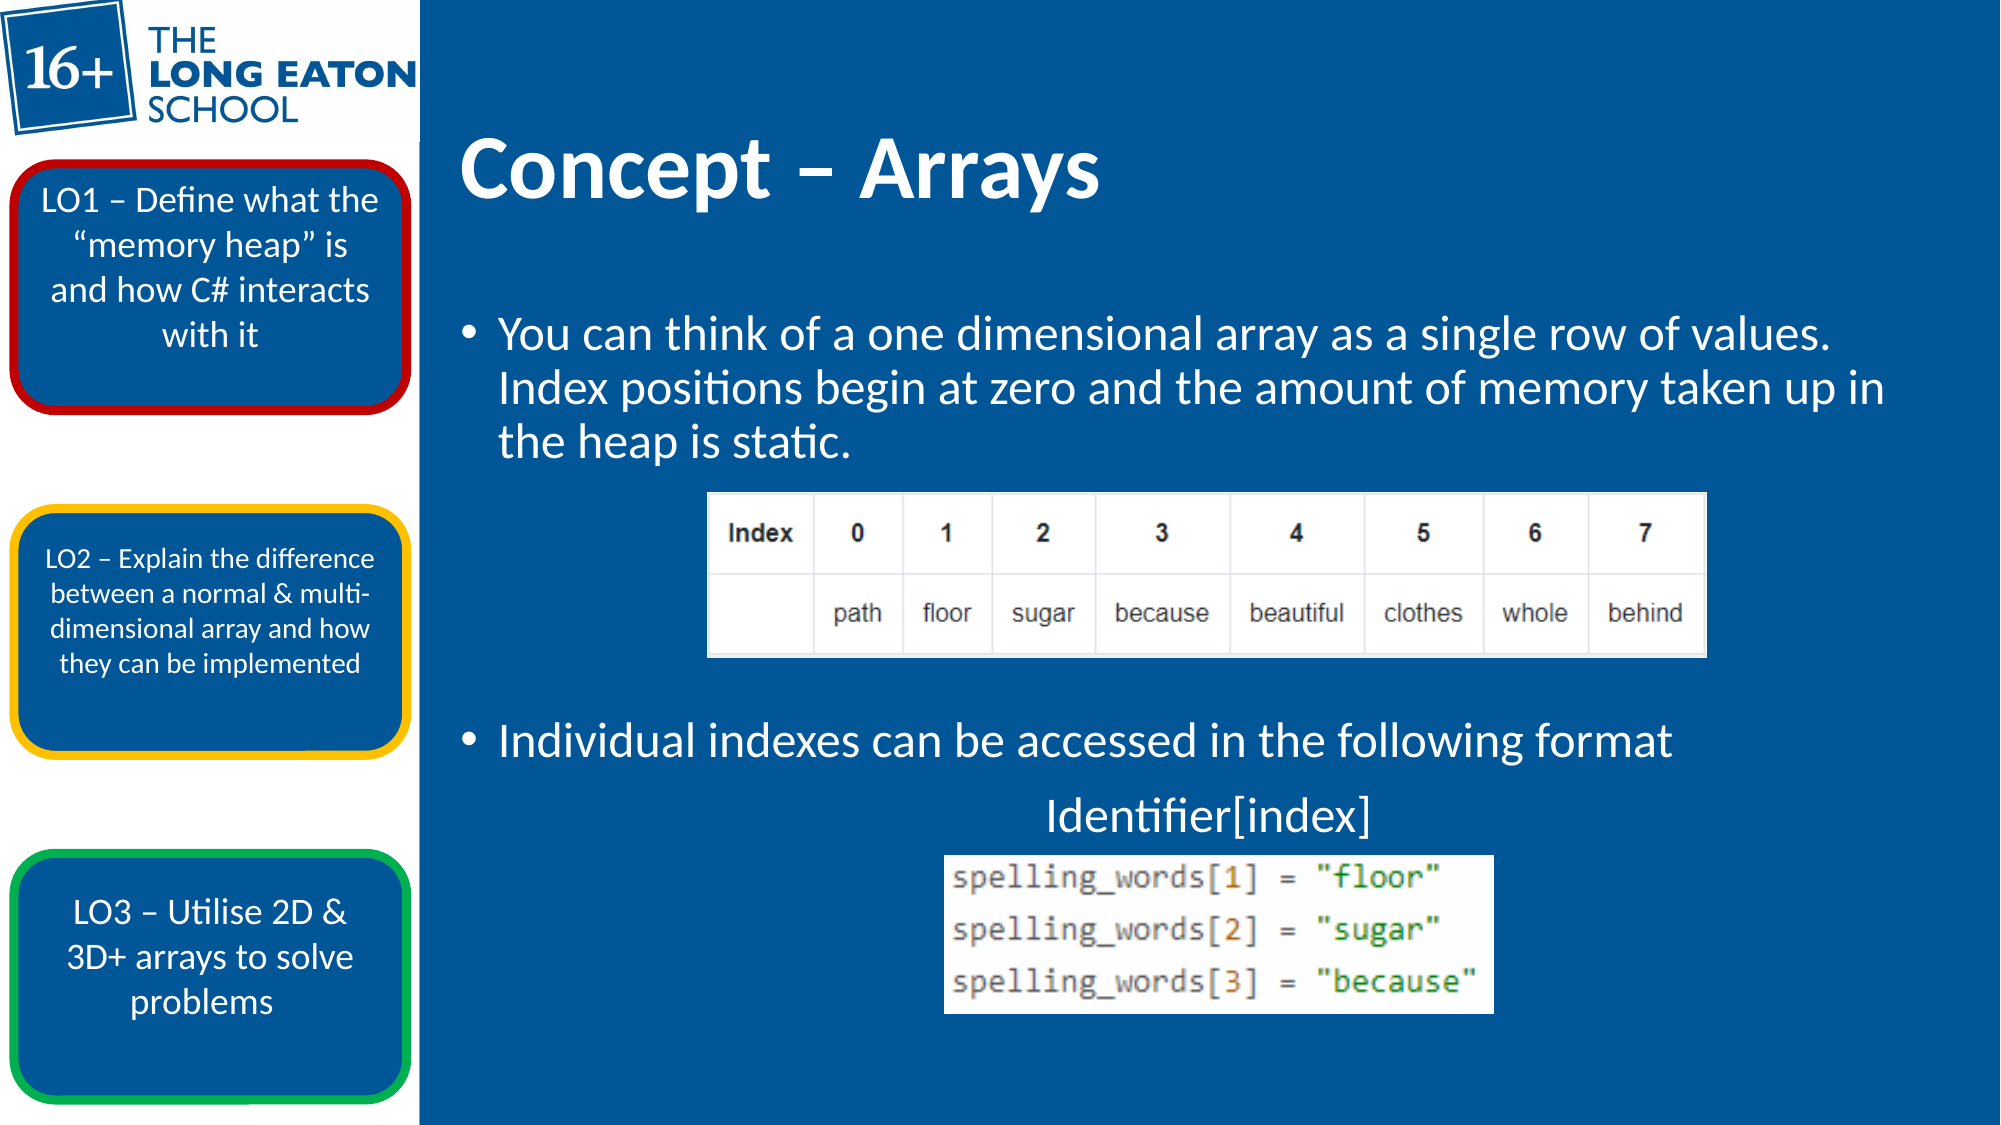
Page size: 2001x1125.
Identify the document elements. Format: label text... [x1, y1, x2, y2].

picture [707, 491, 1707, 659]
picture [944, 854, 1495, 1014]
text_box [0, 0, 420, 1125]
title Concept – Arrays [445, 59, 1969, 278]
list You can think of a one dimensional array as a single row of values. Index positions begin at zero and the amount of memory taken up in the heap is static. Individual indexes can be accessed in the following format Identifier[index] [445, 299, 1969, 1014]
